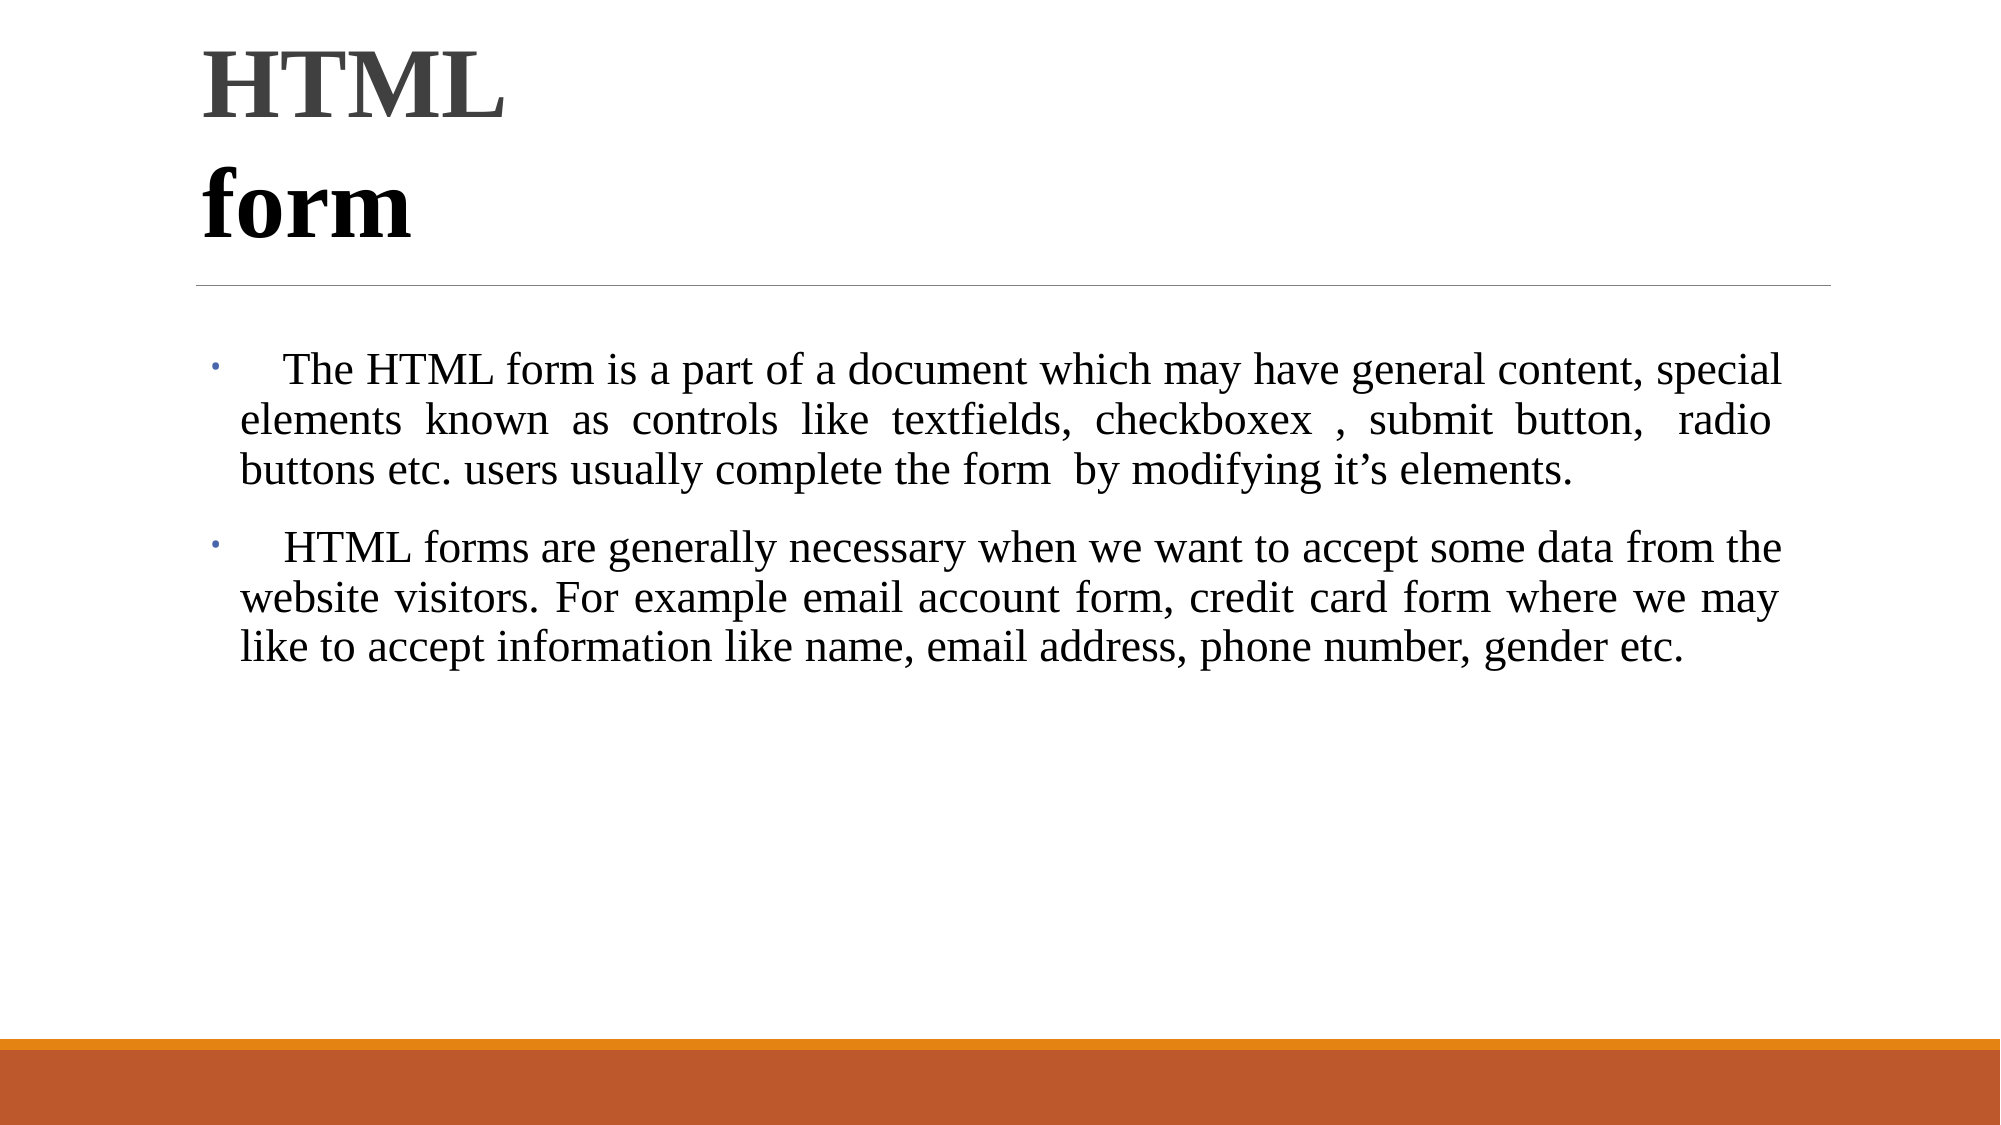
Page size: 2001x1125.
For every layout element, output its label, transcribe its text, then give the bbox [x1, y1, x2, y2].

title HTML form [200, 15, 696, 258]
text_box The HTML form is a part of a document which may have general content, special elements known as controls like textfields, checkboxex , submit button, radio buttons etc. users usually complete the form by modifying it’s elements. HTML forms are generally necessary when we want to accept some data from the website visitors. For example email account form, credit card form where we may like to accept information like name, email address, phone number, gender etc. [207, 336, 1795, 671]
